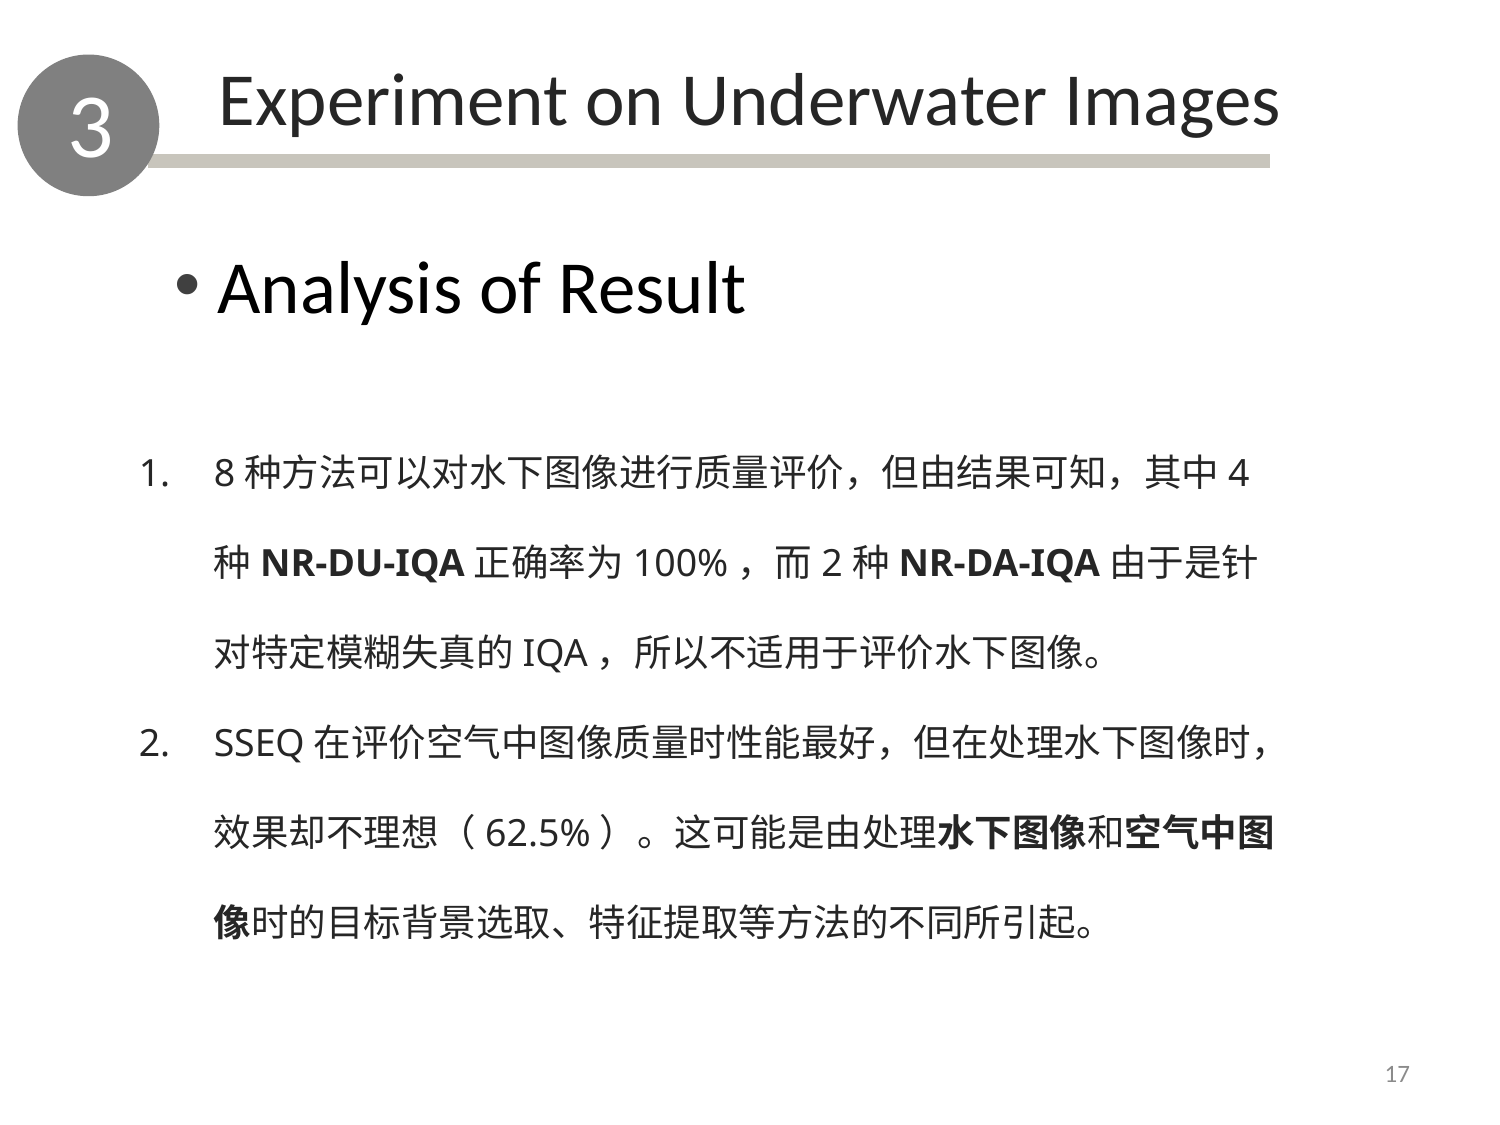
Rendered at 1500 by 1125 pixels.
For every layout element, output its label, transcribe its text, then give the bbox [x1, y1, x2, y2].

text_box [15, 61, 134, 199]
text_box 8种方法可以对水下图像进行质量评价，但由结果可知，其中4种NR-DU-IQA正确率为100%，而2种NR-DA-IQA由于是针对特定模糊失真的IQA，所以不适用于评价水下图像。 SSEQ在评价空气中图像质量时性能最好，但在处理水下图像时，效果却不理想（62.5%）。这可能是由处理水下图像和空气中图像时的目标背景选取、特征提取等方法的不同所引起。 [123, 397, 1306, 952]
text_box Experiment on Underwater Images [123, 42, 1376, 148]
text_box 3 [53, 58, 160, 183]
text_box Analysis of Result [159, 231, 1353, 337]
slide_number 17 [1074, 1042, 1425, 1103]
text_box [60, 52, 117, 58]
